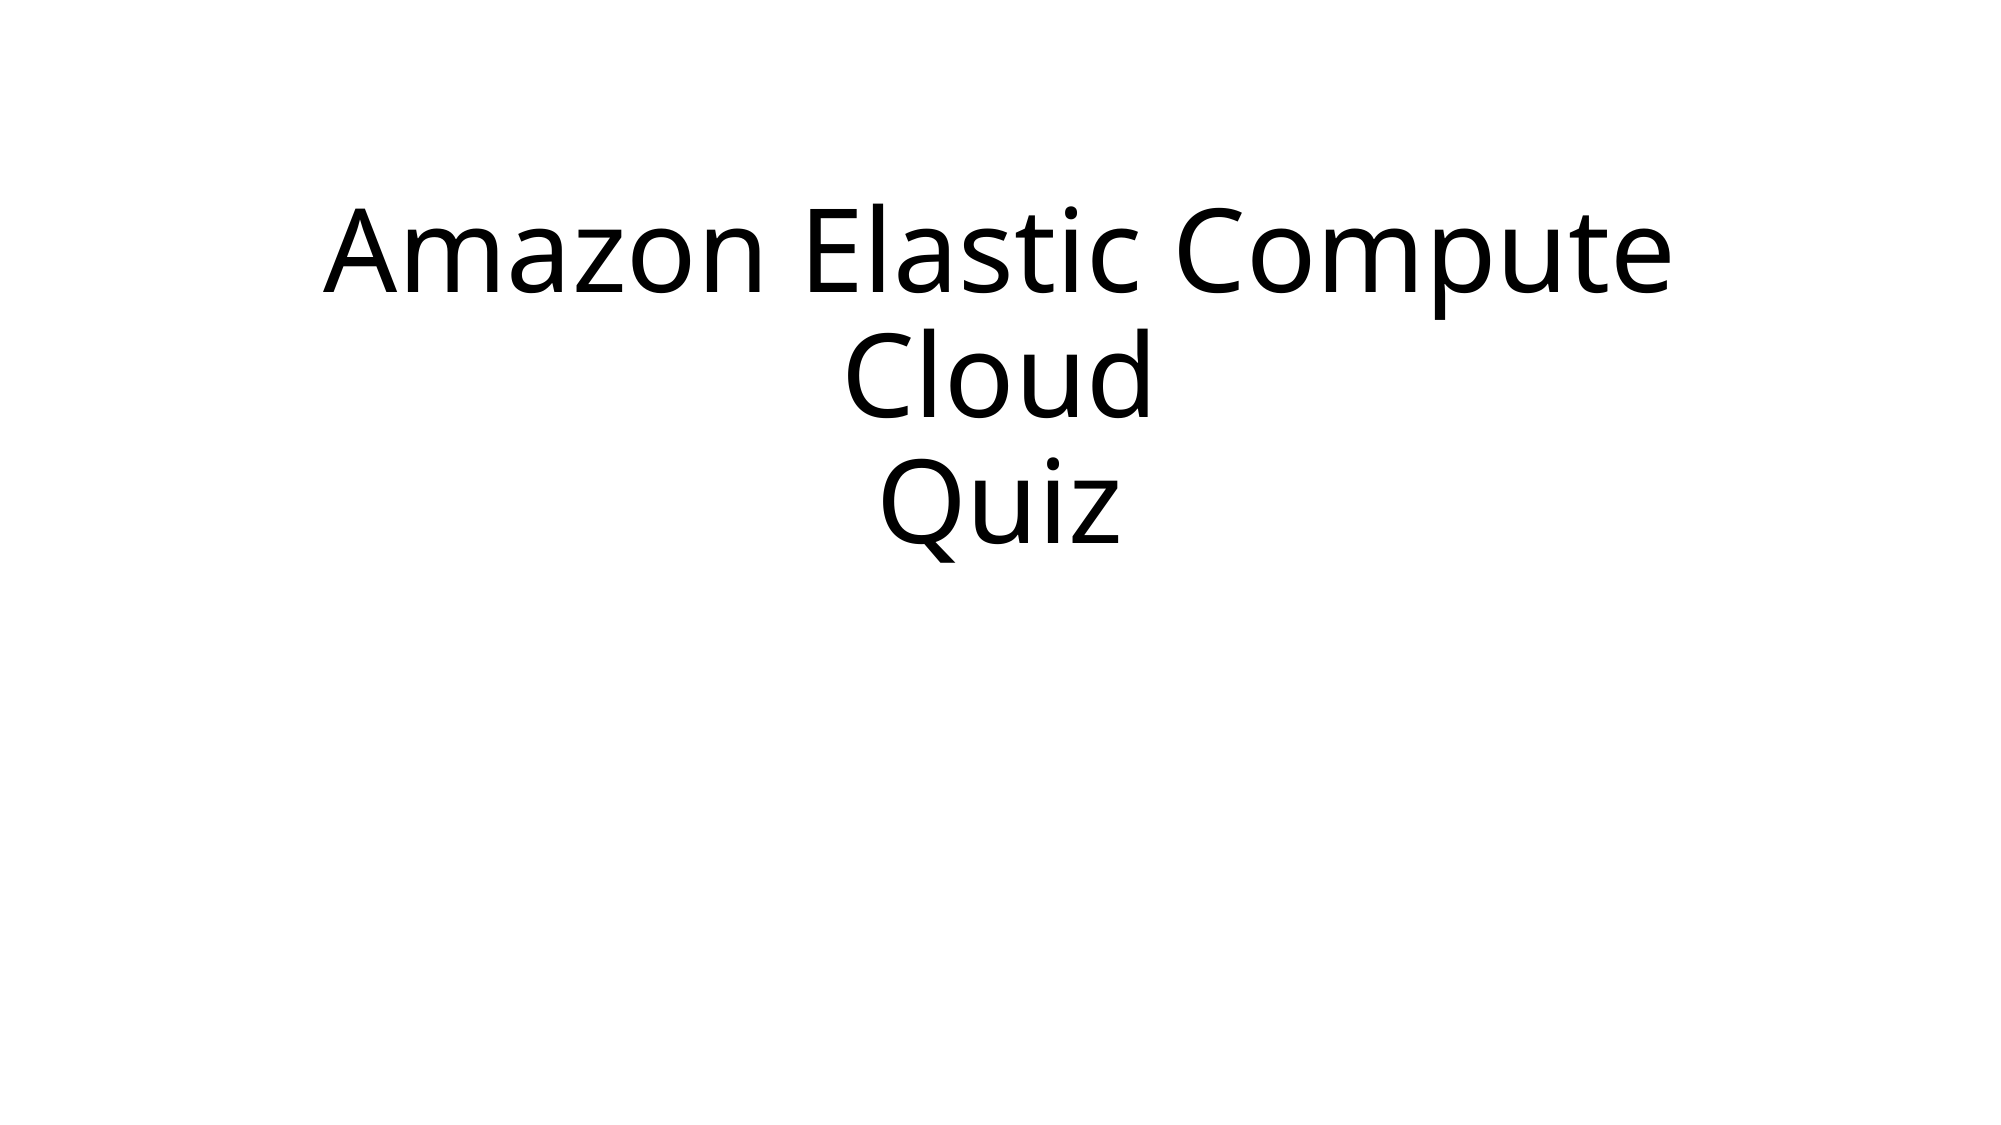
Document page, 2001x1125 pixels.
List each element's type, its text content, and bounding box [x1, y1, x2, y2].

title Amazon Elastic Compute Cloud Quiz [249, 184, 1750, 576]
